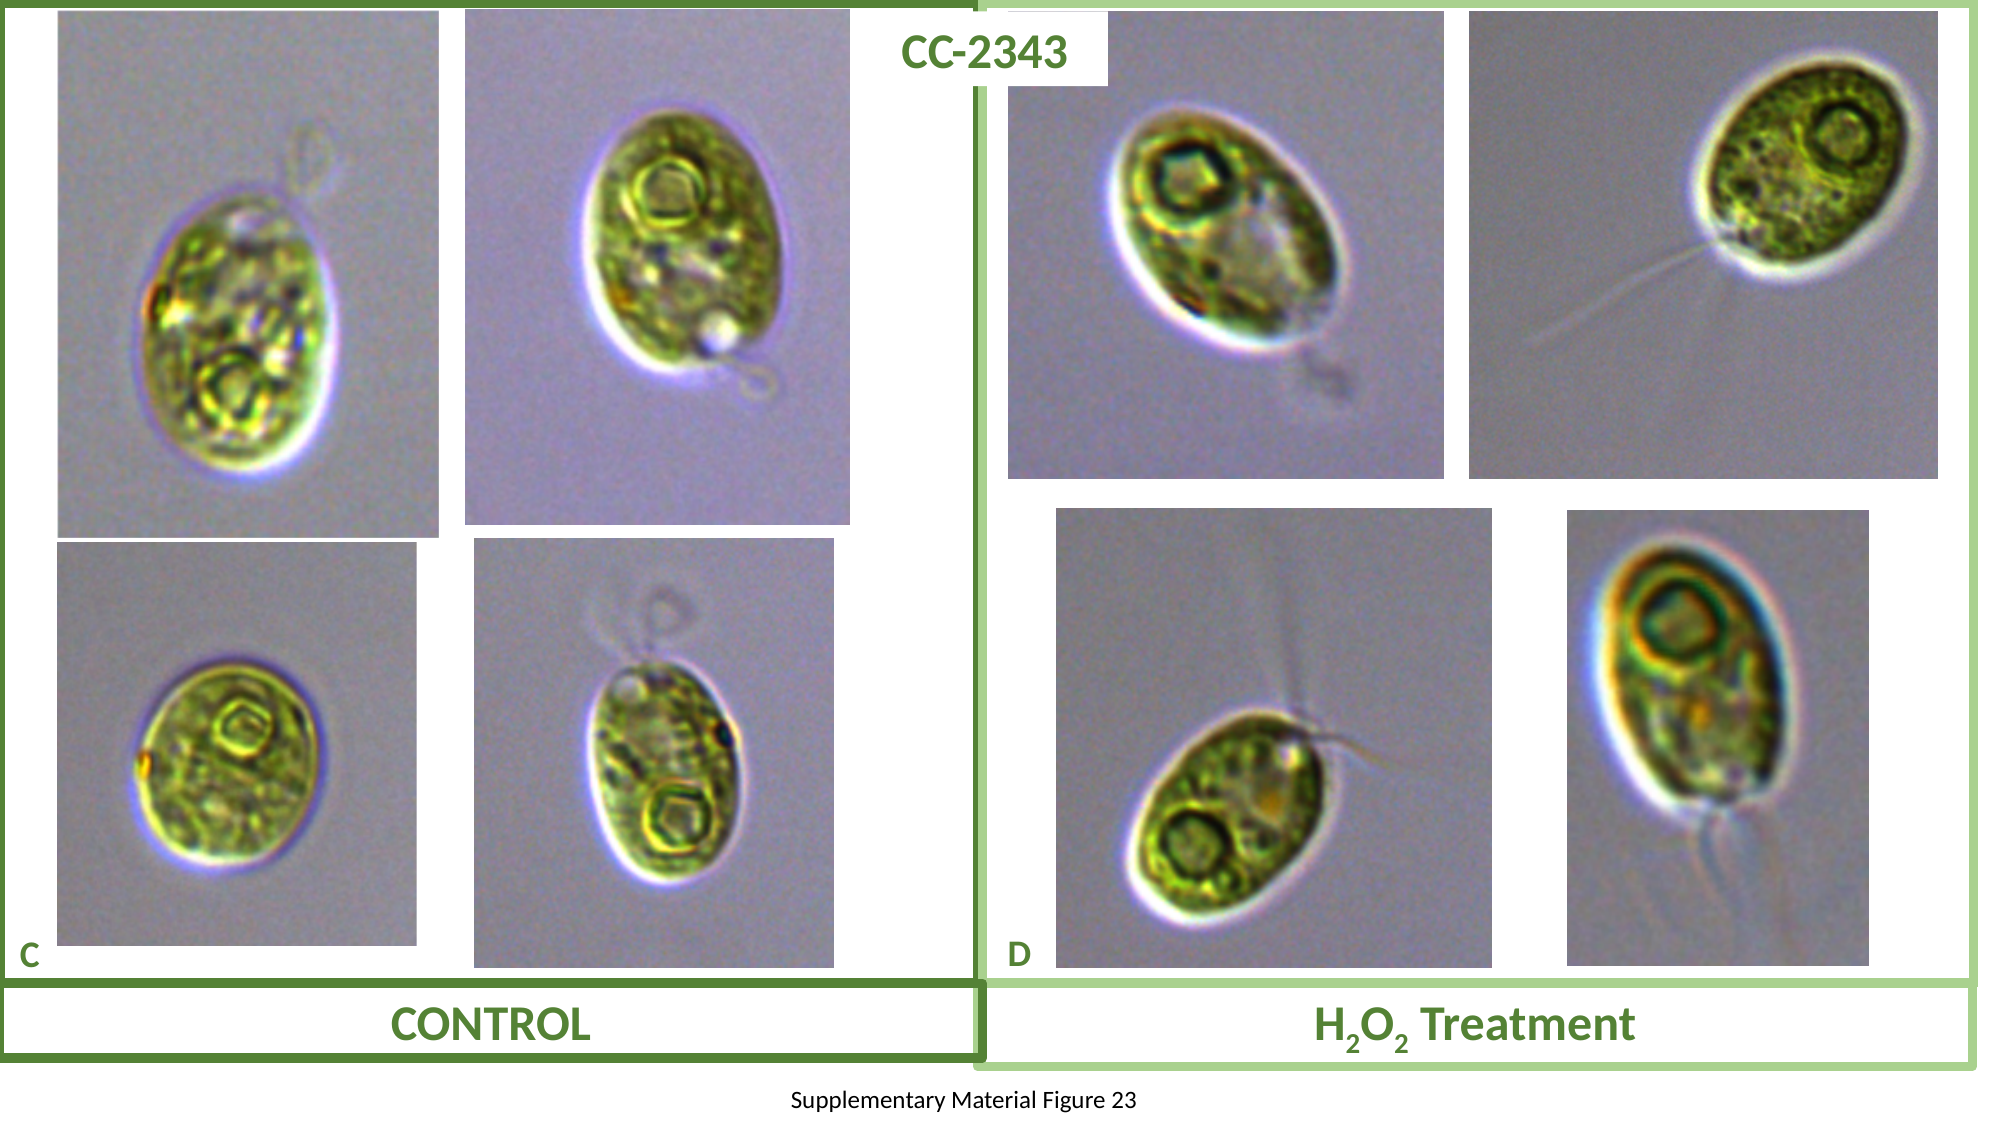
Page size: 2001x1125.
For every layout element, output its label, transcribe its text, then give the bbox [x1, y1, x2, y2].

text_box [981, 3, 1974, 983]
picture [1056, 508, 1492, 968]
picture [1469, 11, 1938, 479]
text_box [0, 3, 979, 983]
text_box CC-2343 [861, 11, 1008, 87]
picture [1567, 510, 1869, 966]
text_box H2O2 Treatment [977, 983, 1973, 1067]
picture [1008, 11, 1444, 479]
text_box D [992, 921, 1047, 982]
text_box C [0, 922, 68, 983]
picture [57, 541, 417, 946]
text_box Supplementary Material Figure 23 [776, 1075, 1180, 1121]
picture [474, 538, 834, 968]
picture [0, 9, 850, 525]
text_box CONTROL [0, 983, 983, 1058]
